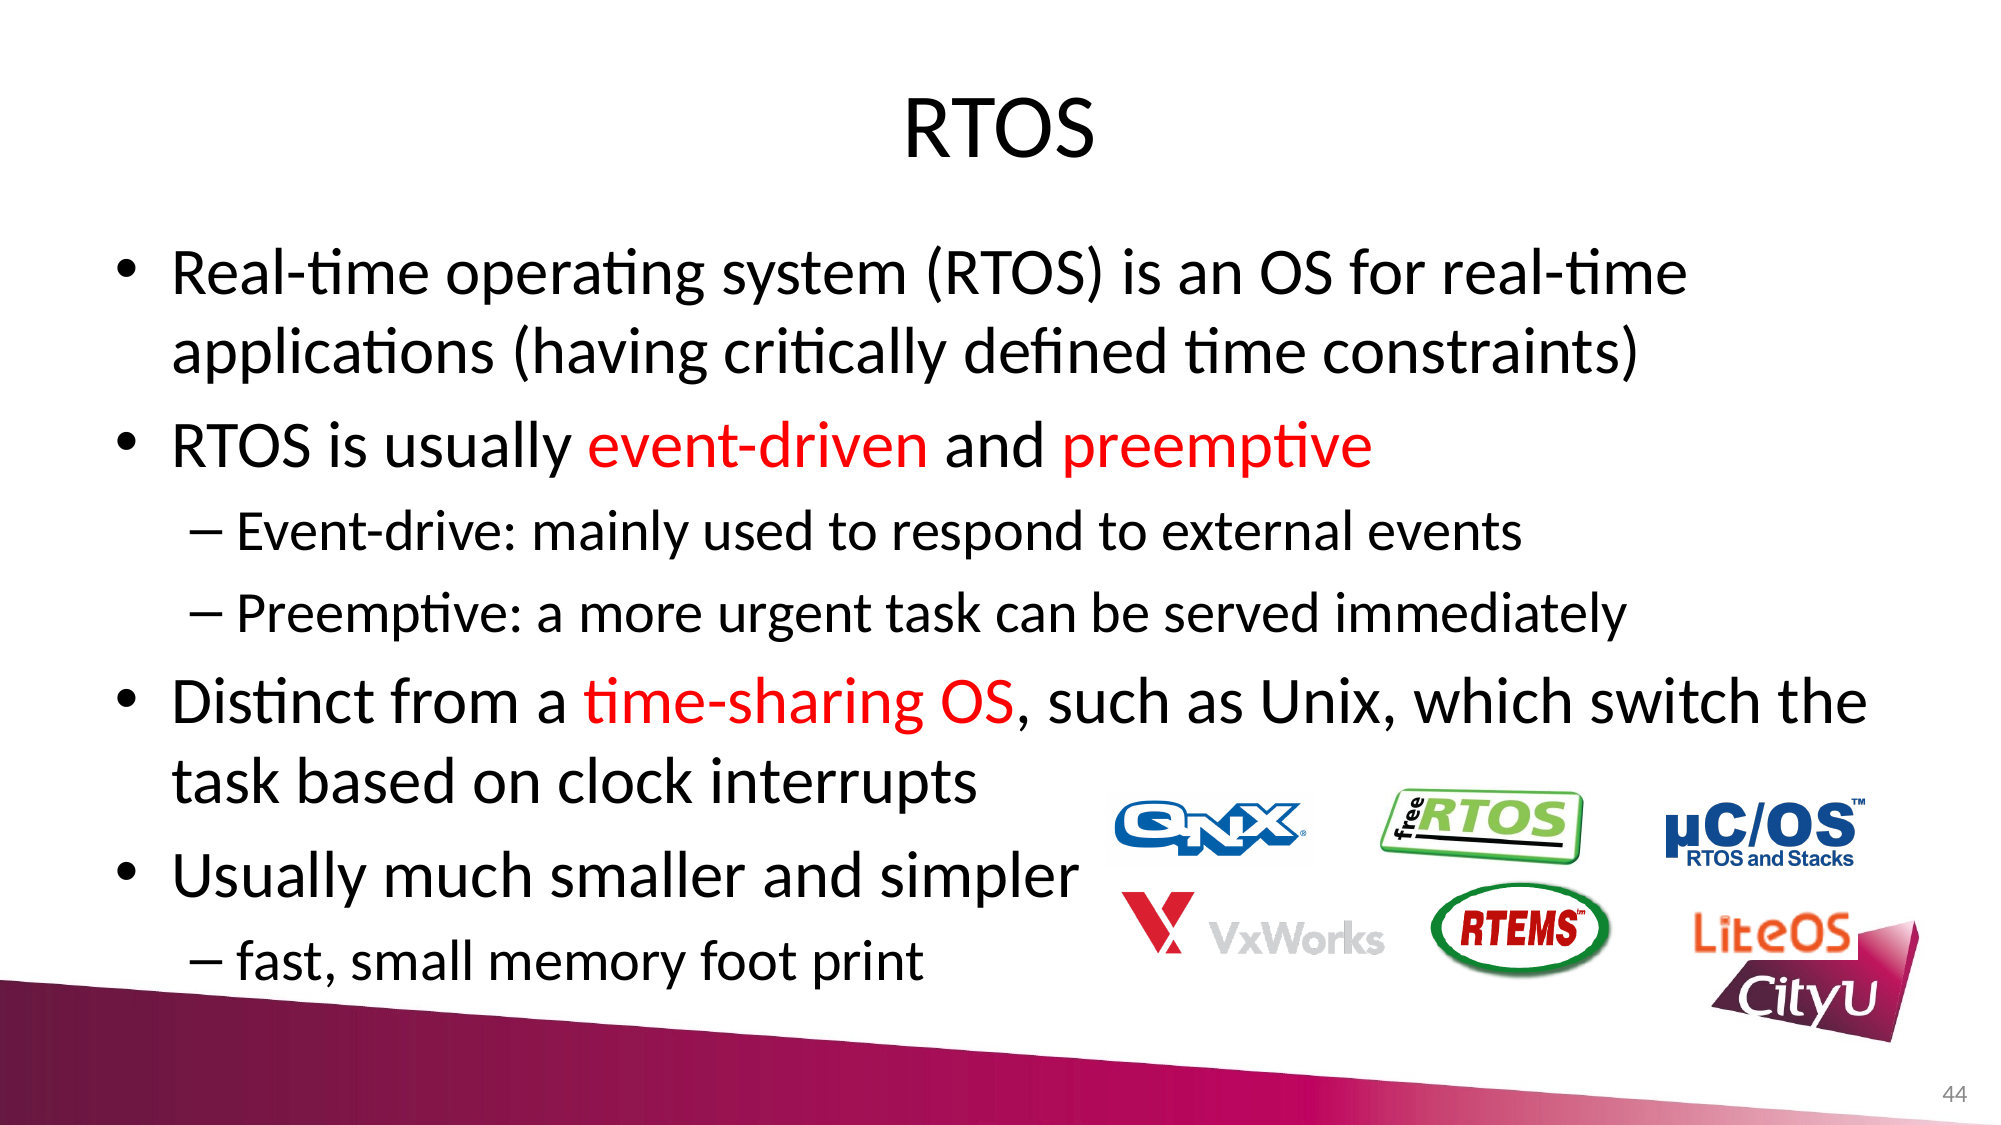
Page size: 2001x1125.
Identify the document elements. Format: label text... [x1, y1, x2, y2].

list Real-time operating system (RTOS) is an OS for real-time applications (having critically defined time constraints) RTOS is usually event-driven and preemptive Event-drive: mainly used to respond to external events Preemptive: a more urgent task can be served immediately Distinct from a time-sharing OS, such as Unix, which switch the task based on clock interrupts Usually much smaller and simpler fast, small memory foot print [99, 219, 1957, 1047]
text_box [1106, 786, 1870, 985]
picture [0, 0, 2001, 1125]
slide_number 44 [1767, 1070, 1983, 1115]
title RTOS [99, 45, 1900, 197]
